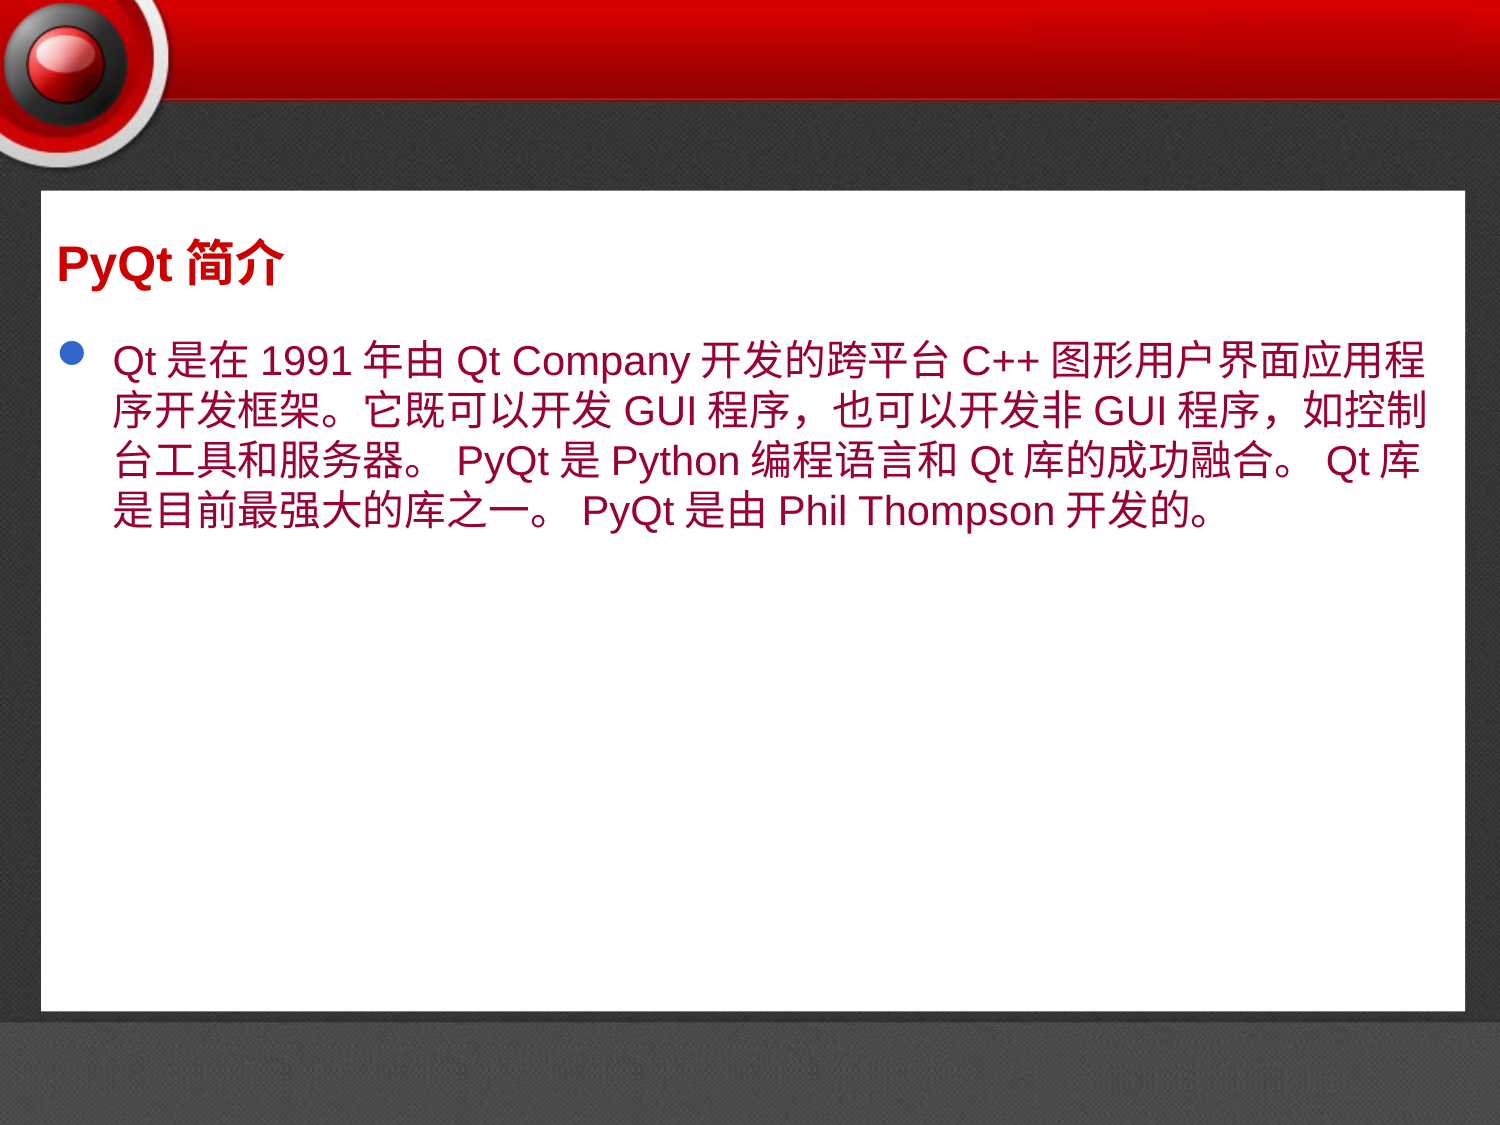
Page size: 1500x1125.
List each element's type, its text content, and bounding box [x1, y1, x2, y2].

list Qt是在1991年由Qt Company开发的跨平台C++图形用户界面应用程序开发框架。它既可以开发GUI程序，也可以开发非GUI程序，如控制台工具和服务器。PyQt是Python编程语言和Qt库的成功融合。Qt库是目前最强大的库之一。PyQt是由Phil Thompson开发的。 [40, 326, 1466, 1012]
title PyQt简介 [40, 190, 1466, 326]
picture [0, 0, 1500, 1125]
